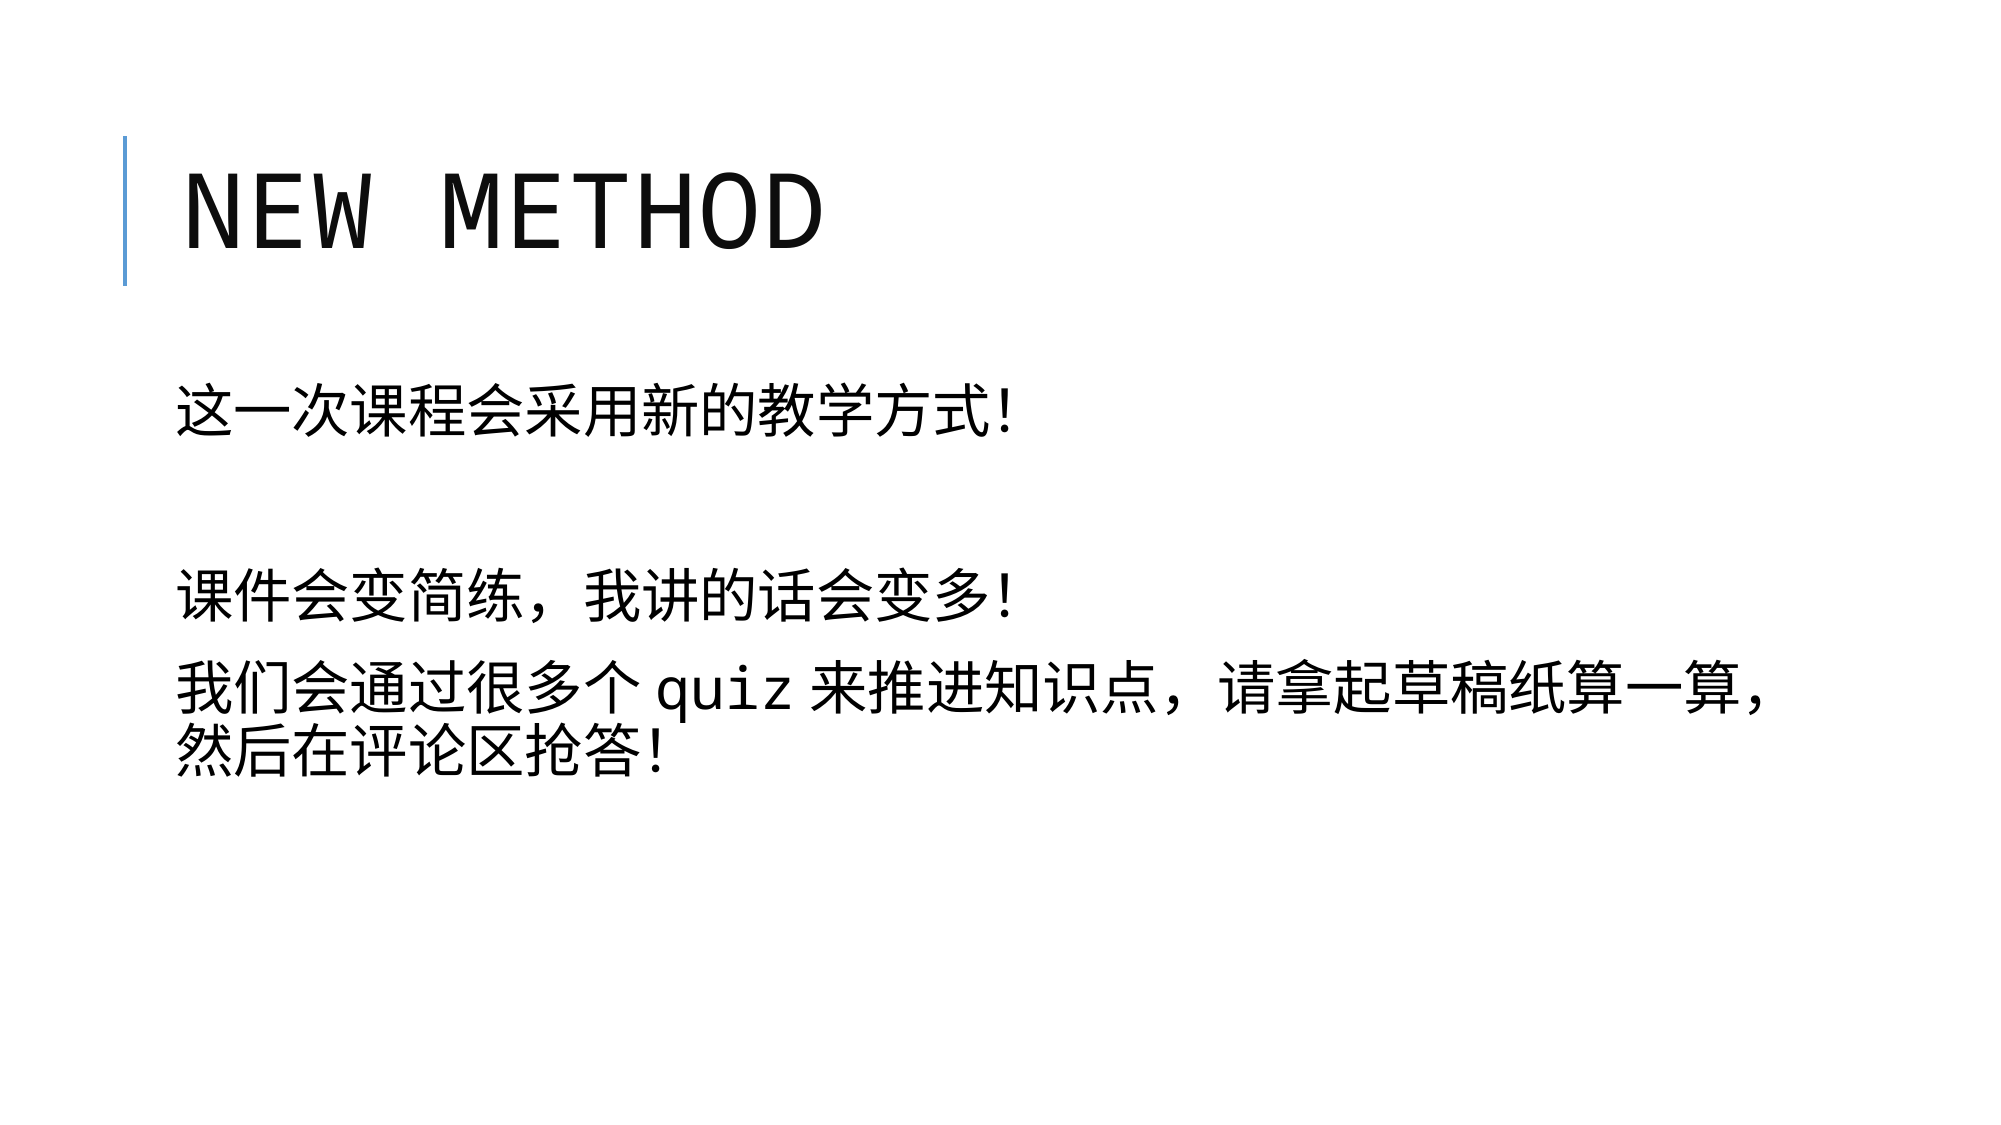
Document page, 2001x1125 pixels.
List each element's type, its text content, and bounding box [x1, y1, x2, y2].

title new method [168, 96, 1763, 342]
list 这一次课程会采用新的教学方式！ 课件会变简练，我讲的话会变多！ 我们会通过很多个quiz来推进知识点，请拿起草稿纸算一算，然后在评论区抢答！ [168, 375, 1763, 1035]
